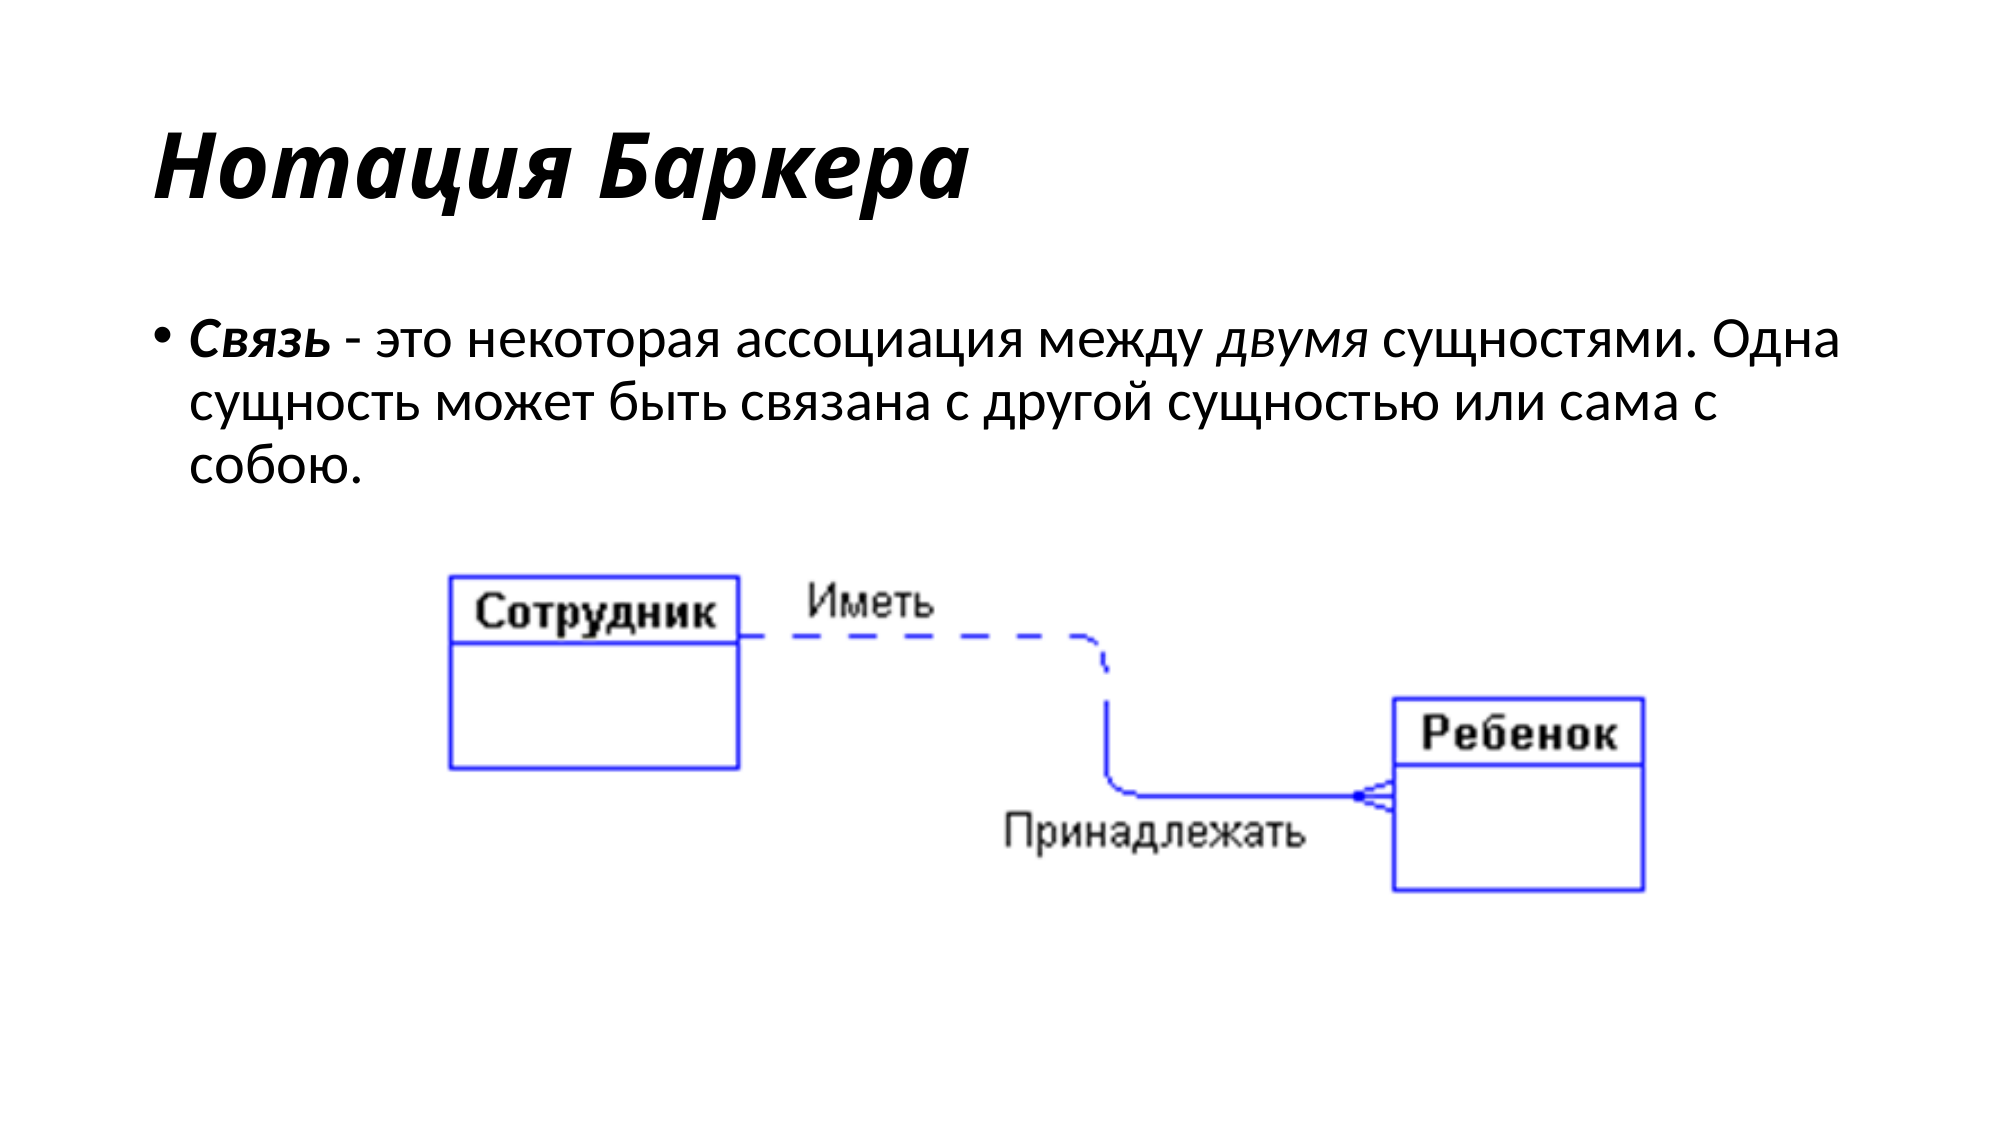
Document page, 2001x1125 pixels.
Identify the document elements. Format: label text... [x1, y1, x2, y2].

title Нотация Баркера [137, 59, 1863, 278]
picture [432, 562, 1663, 910]
list Связь - это некоторая ассоциация между двумя сущностями. Одна сущность может быть связана с другой сущностью или сама с собою. [137, 299, 1863, 1014]
